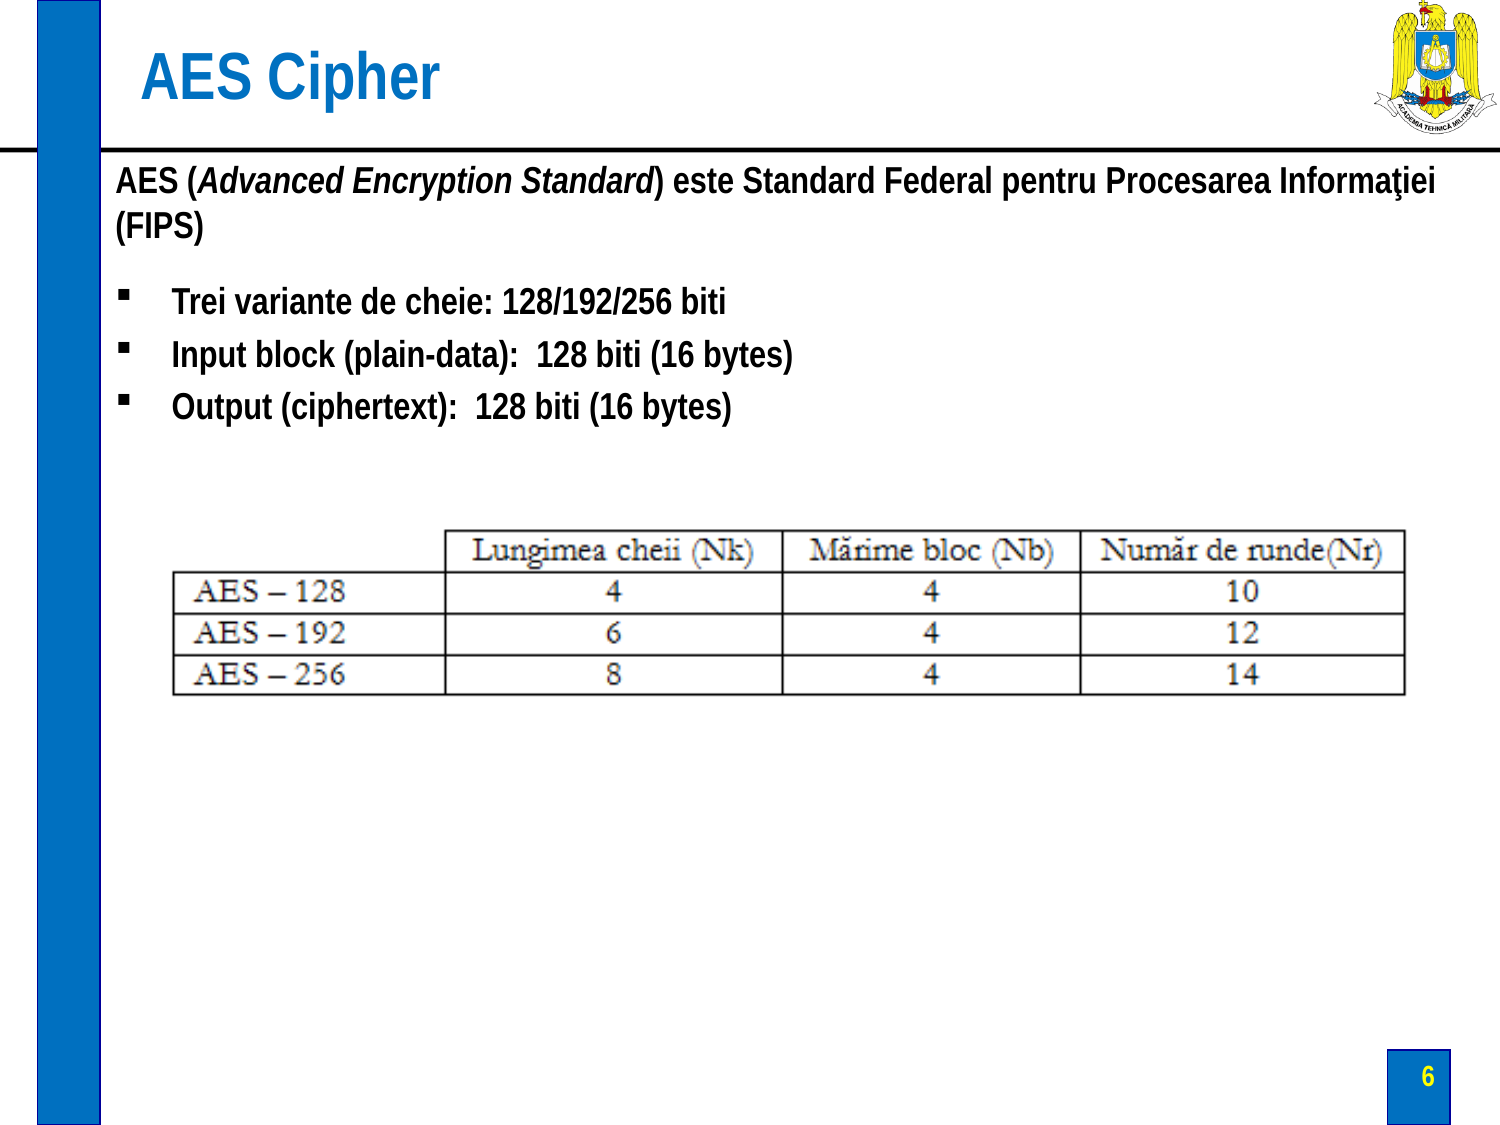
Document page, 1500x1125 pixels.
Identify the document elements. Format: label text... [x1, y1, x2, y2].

picture [1374, 0, 1500, 137]
slide_number 6 [1374, 1049, 1451, 1101]
picture [160, 514, 1415, 705]
list AES (Advanced Encryption Standard) este Standard Federal pentru Procesarea Informaţiei (FIPS) Trei variante de cheie: 128/192/256 biti Input block (plain-data): 128 biti (16 bytes) Output (ciphertext): 128 biti (16 bytes) [100, 149, 1500, 1106]
title AES Cipher [125, 10, 1376, 136]
